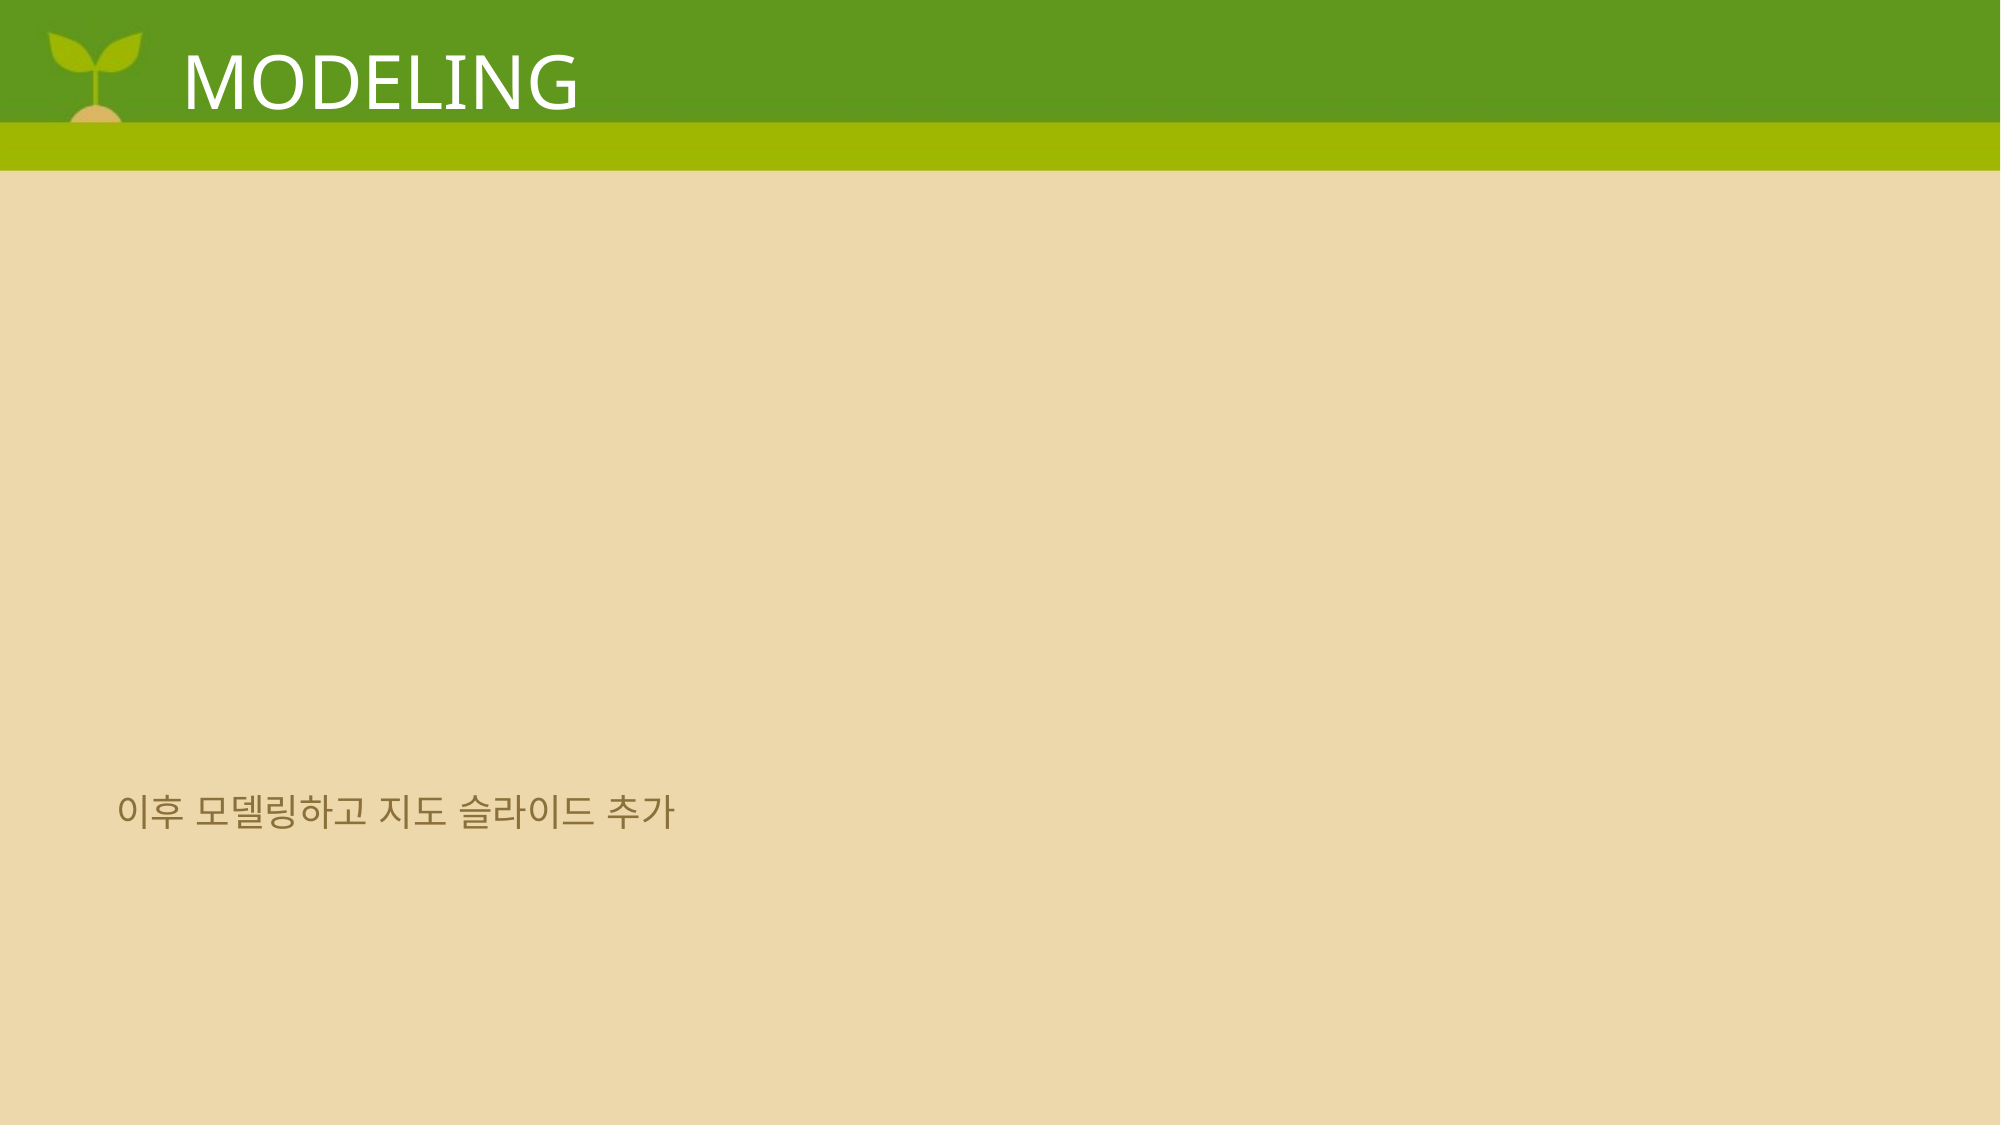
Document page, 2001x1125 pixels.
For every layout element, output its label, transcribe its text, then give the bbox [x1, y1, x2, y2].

picture [0, 0, 2001, 1125]
title MODELING [166, 38, 919, 133]
text_box 이후 모델링하고 지도 슬라이드 추가 [101, 781, 691, 842]
